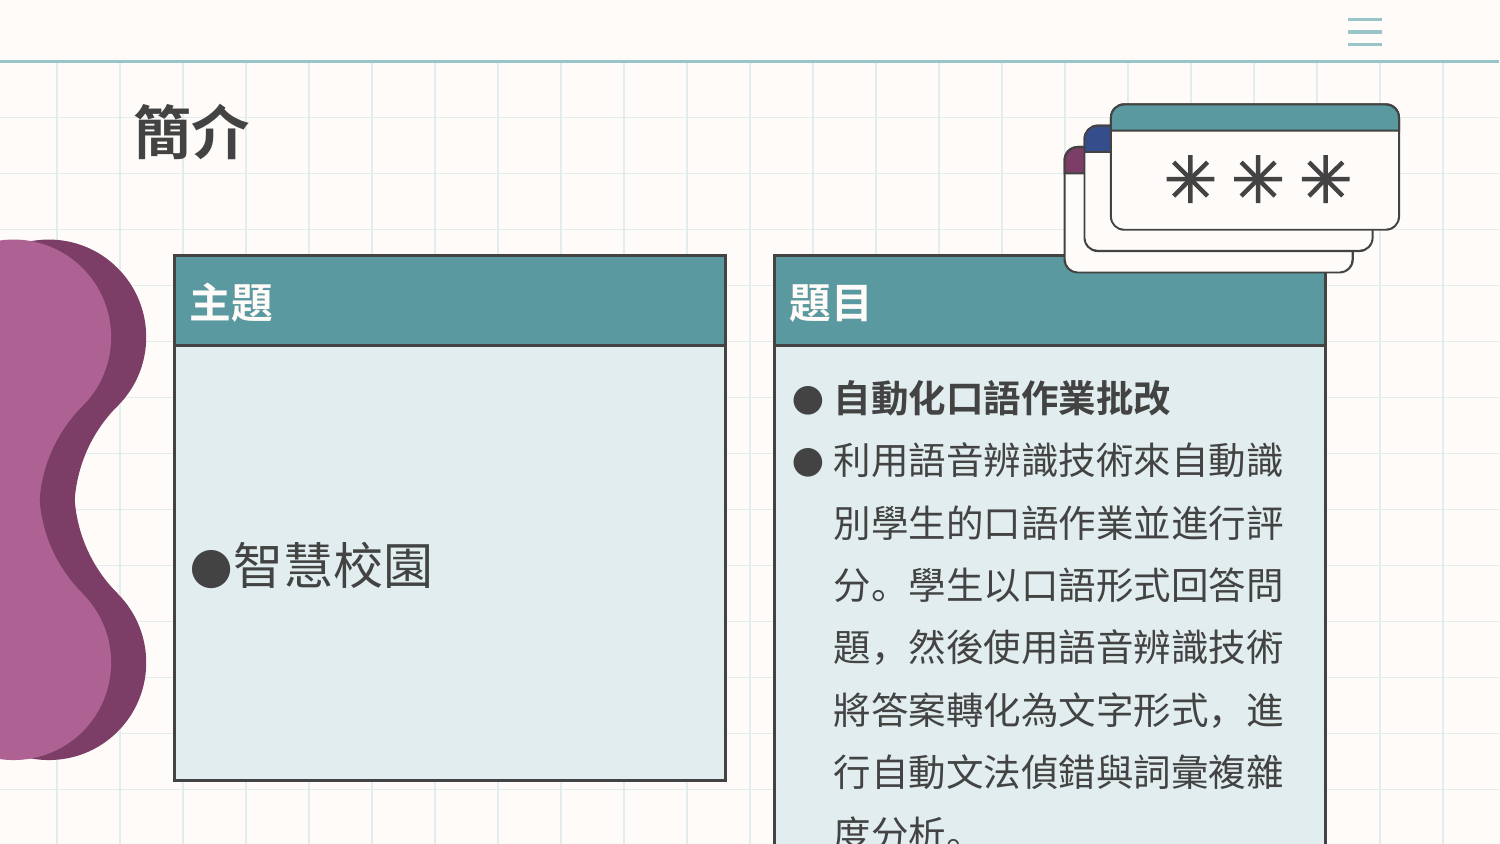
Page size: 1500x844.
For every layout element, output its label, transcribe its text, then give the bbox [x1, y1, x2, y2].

table_header 主題 [176, 257, 724, 344]
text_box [1063, 103, 1401, 274]
table_cell 自動化口語作業批改 利用語音辨識技術來自動識別學生的口語作業並進行評分。學生以口語形式回答問題，然後使用語音辨識技術將答案轉化為文字形式，進行自動文法偵錯與詞彙複雜度分析。 [776, 347, 1324, 844]
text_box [1156, 145, 1360, 214]
title 簡介 [118, 81, 1382, 176]
table_header 題目 [776, 257, 1324, 344]
table_cell 智慧校園 [176, 347, 724, 779]
